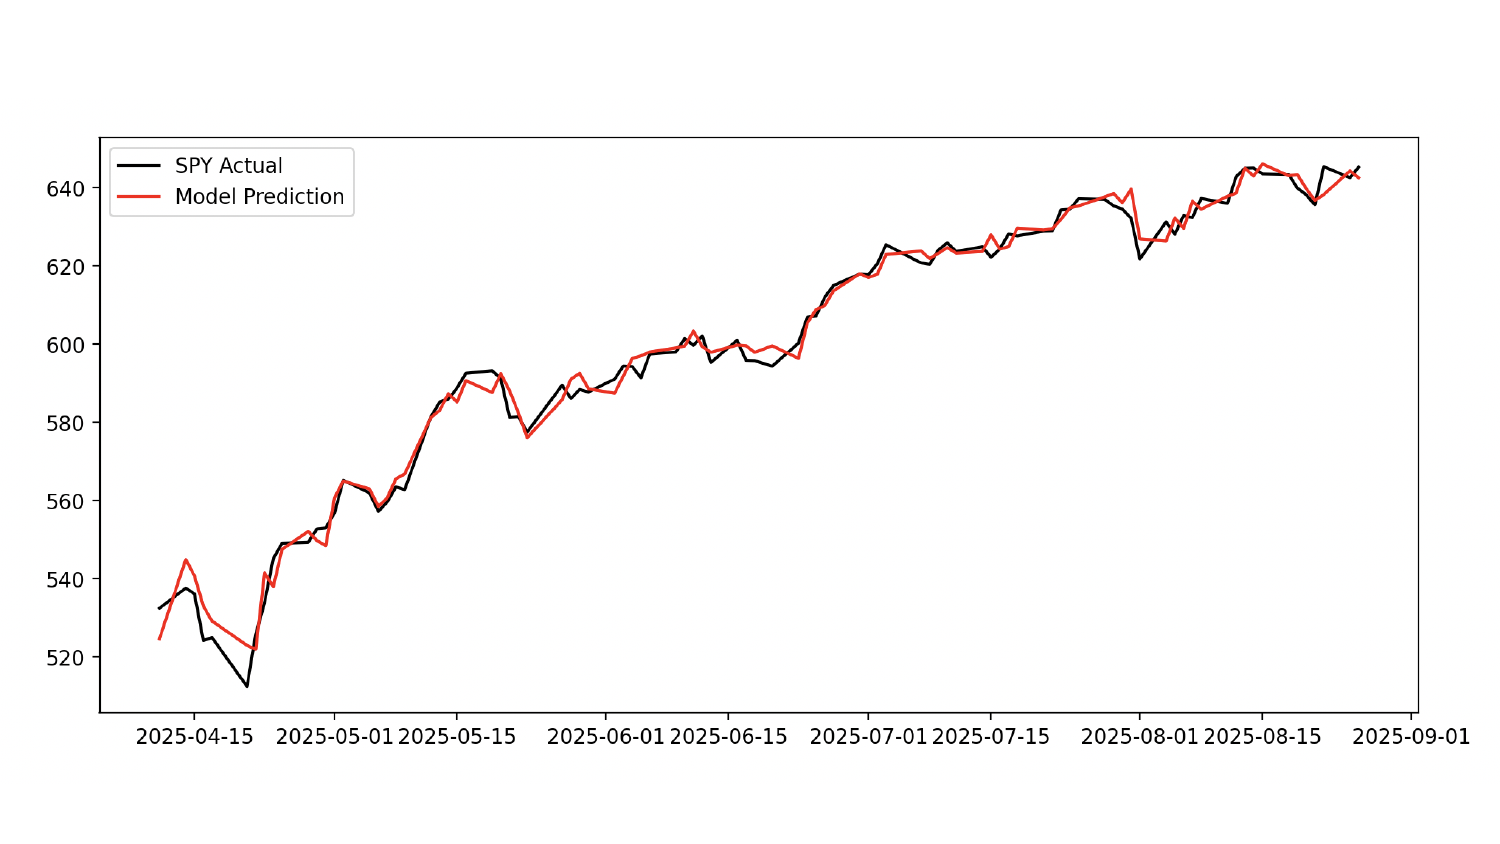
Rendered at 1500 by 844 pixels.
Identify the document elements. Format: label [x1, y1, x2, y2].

picture [0, 97, 1500, 785]
